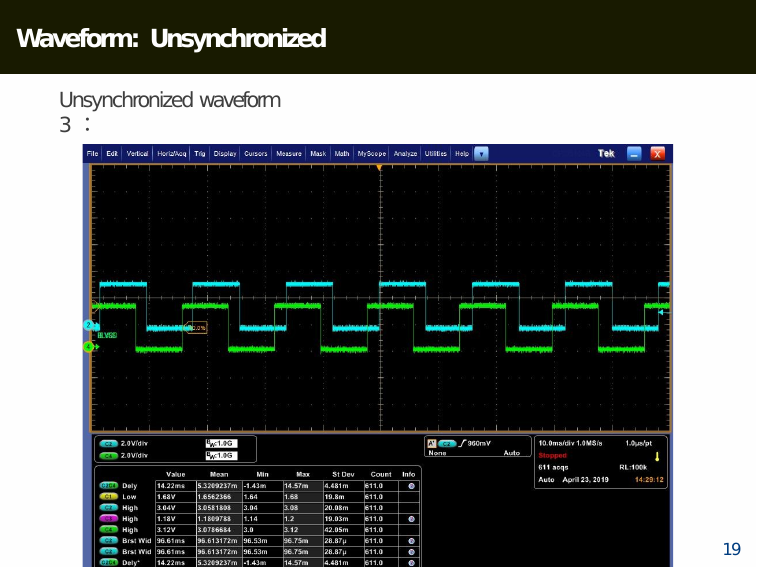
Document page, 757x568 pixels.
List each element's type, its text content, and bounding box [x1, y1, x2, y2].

text_box Unsynchronized waveform 3： [56, 84, 324, 137]
text_box [82, 144, 674, 567]
slide_number 19 [718, 534, 745, 568]
text_box Waveform: Unsynchronized [13, 20, 332, 53]
